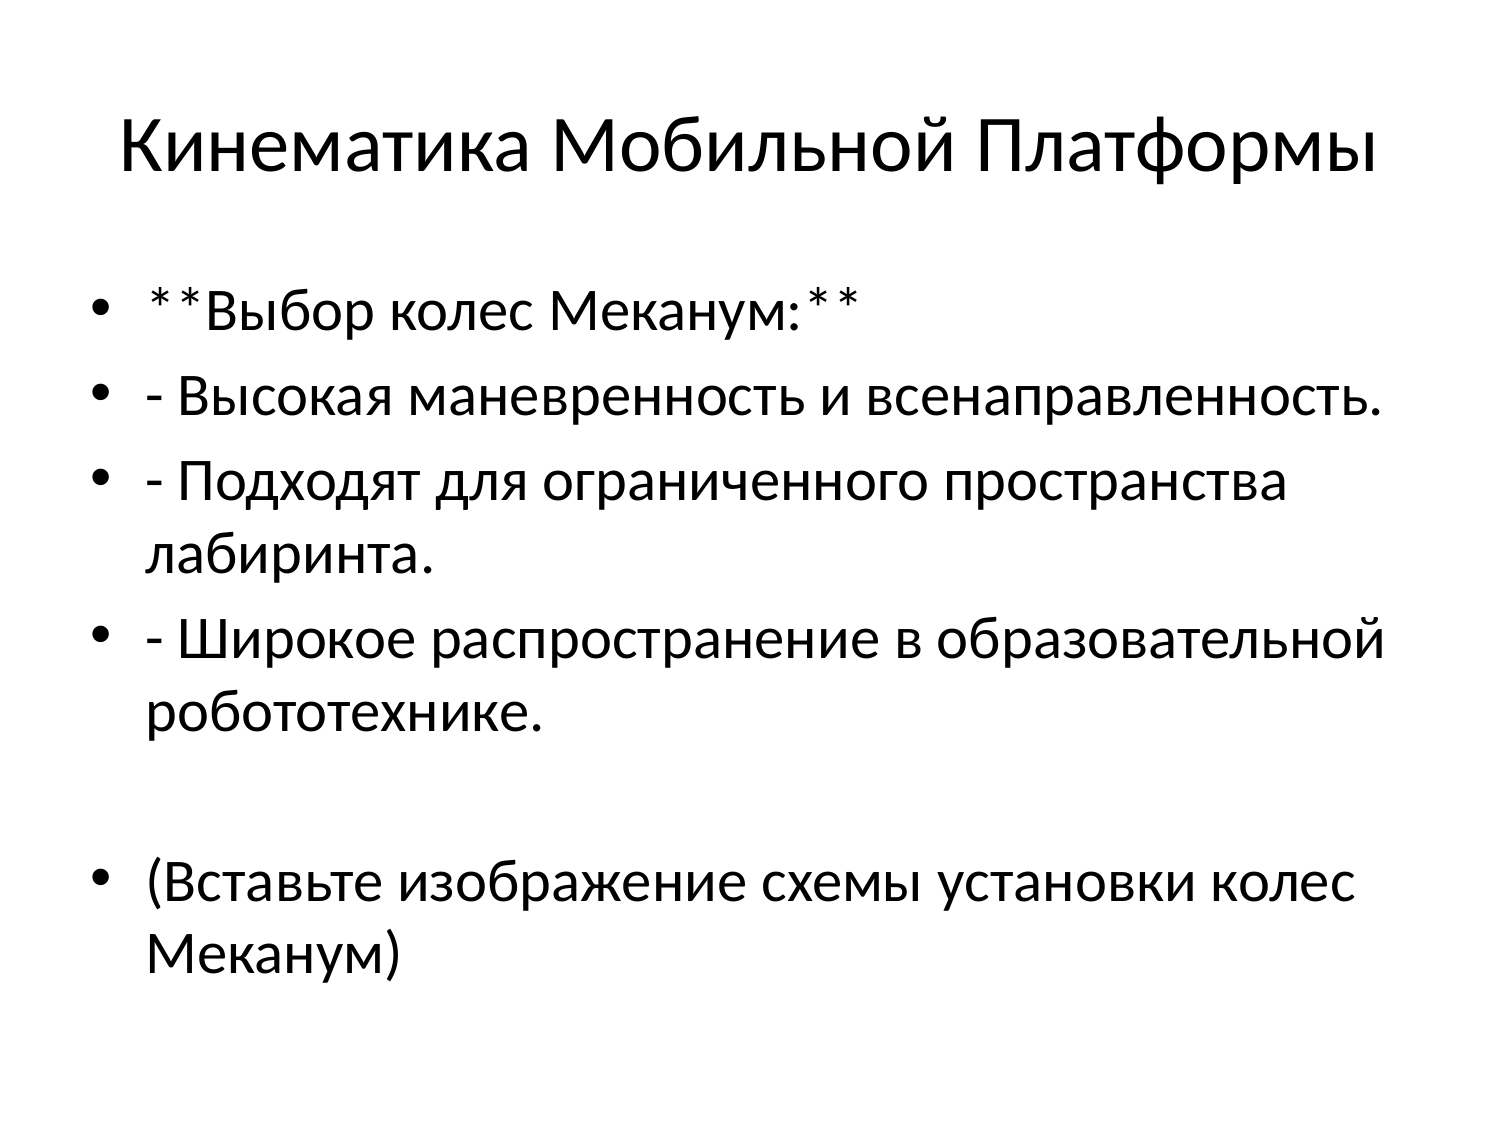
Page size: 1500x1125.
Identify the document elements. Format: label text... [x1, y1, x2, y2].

list **Выбор колес Меканум:** - Высокая маневренность и всенаправленность. - Подходят для ограниченного пространства лабиринта. - Широкое распространение в образовательной робототехнике. (Вставьте изображение схемы установки колес Меканум) [75, 262, 1425, 1005]
title Кинематика Мобильной Платформы [75, 45, 1425, 233]
